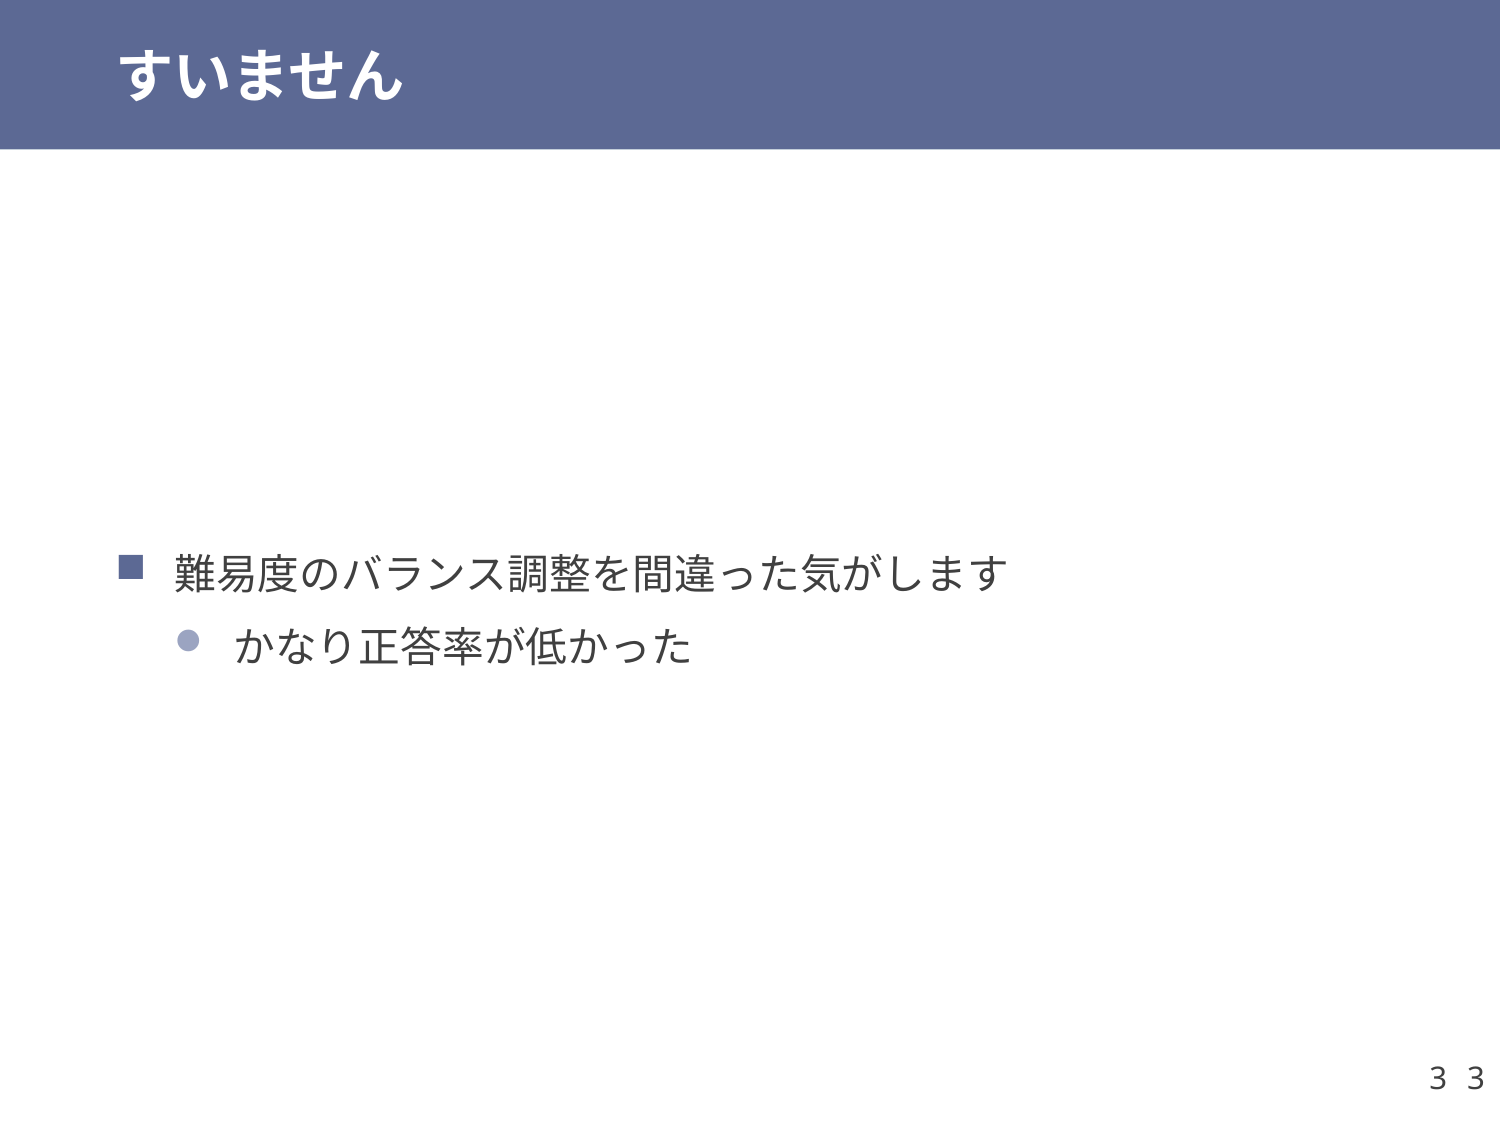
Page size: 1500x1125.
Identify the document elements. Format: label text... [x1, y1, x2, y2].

list 難易度のバランス調整を間違った気がします かなり正答率が低かった [100, 178, 1400, 1036]
title すいません [100, 0, 1500, 150]
slide_number 3 [1381, 1034, 1500, 1125]
